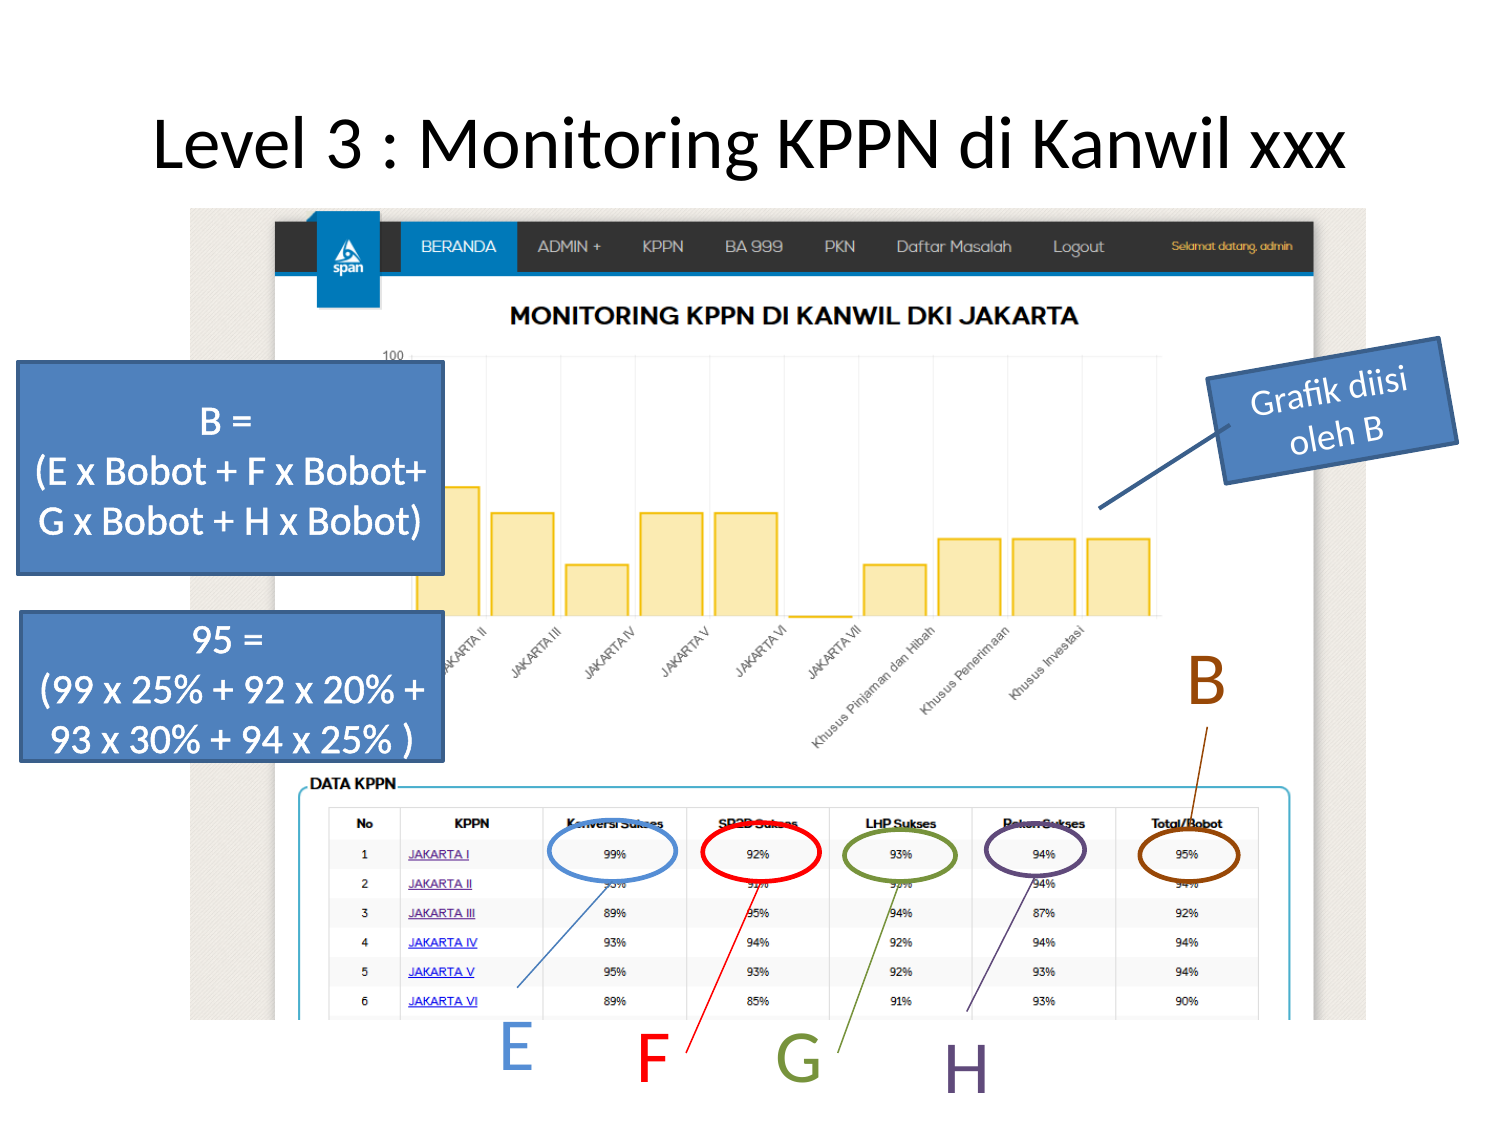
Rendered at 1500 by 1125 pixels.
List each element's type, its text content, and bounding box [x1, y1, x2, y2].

title Level 3 : Monitoring KPPN di Kanwil xxx [75, 45, 1425, 233]
picture [190, 207, 1367, 1020]
text_box F [621, 1028, 686, 1106]
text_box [838, 881, 901, 1054]
text_box G [760, 1028, 838, 1106]
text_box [1188, 727, 1208, 830]
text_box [516, 881, 613, 988]
text_box Grafik diisi oleh B [1370, 335, 1460, 461]
text_box 95 = (99 x 25% + 92 x 20% + 93 x 30% + 94 x 25% ) [19, 610, 185, 763]
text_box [687, 881, 762, 1054]
text_box H [928, 1028, 1005, 1117]
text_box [966, 875, 1036, 1012]
text_box B = (E x Bobot + F x Bobot+ G x Bobot + H x Bobot) [16, 360, 185, 576]
text_box E [483, 1028, 551, 1093]
